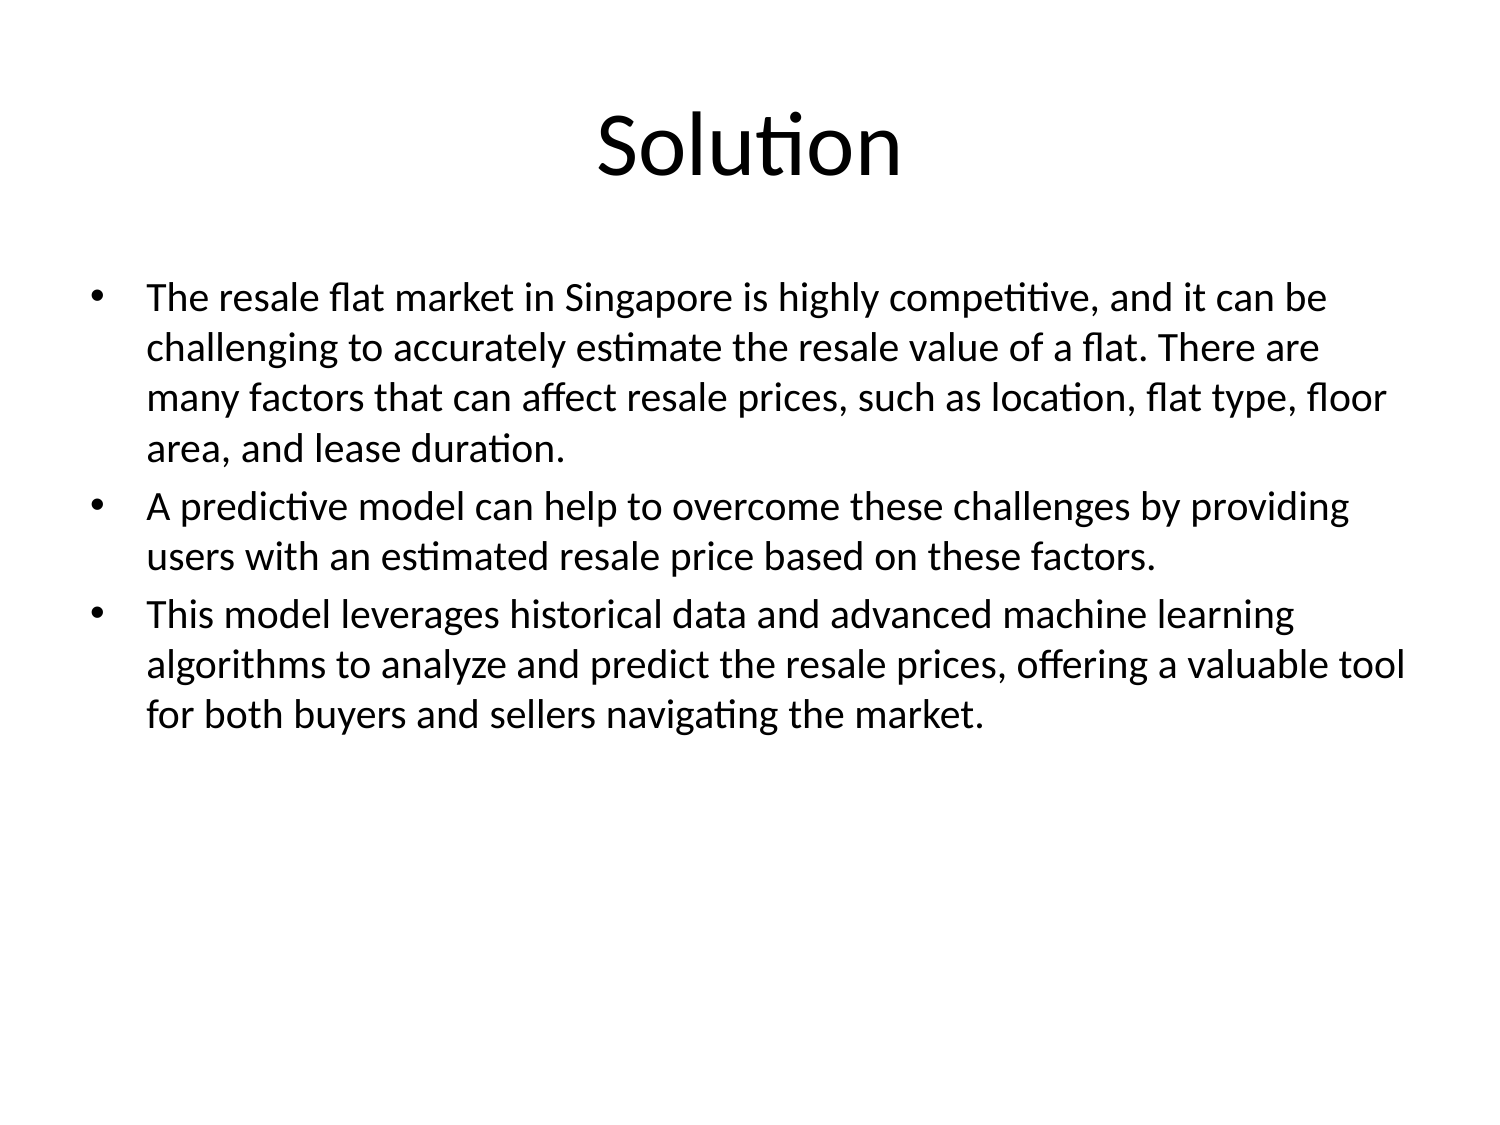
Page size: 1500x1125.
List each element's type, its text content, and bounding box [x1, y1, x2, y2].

title Solution [75, 45, 1425, 233]
list The resale flat market in Singapore is highly competitive, and it can be challenging to accurately estimate the resale value of a flat. There are many factors that can affect resale prices, such as location, flat type, floor area, and lease duration. A predictive model can help to overcome these challenges by providing users with an estimated resale price based on these factors. This model leverages historical data and advanced machine learning algorithms to analyze and predict the resale prices, offering a valuable tool for both buyers and sellers navigating the market. [75, 262, 1425, 1005]
